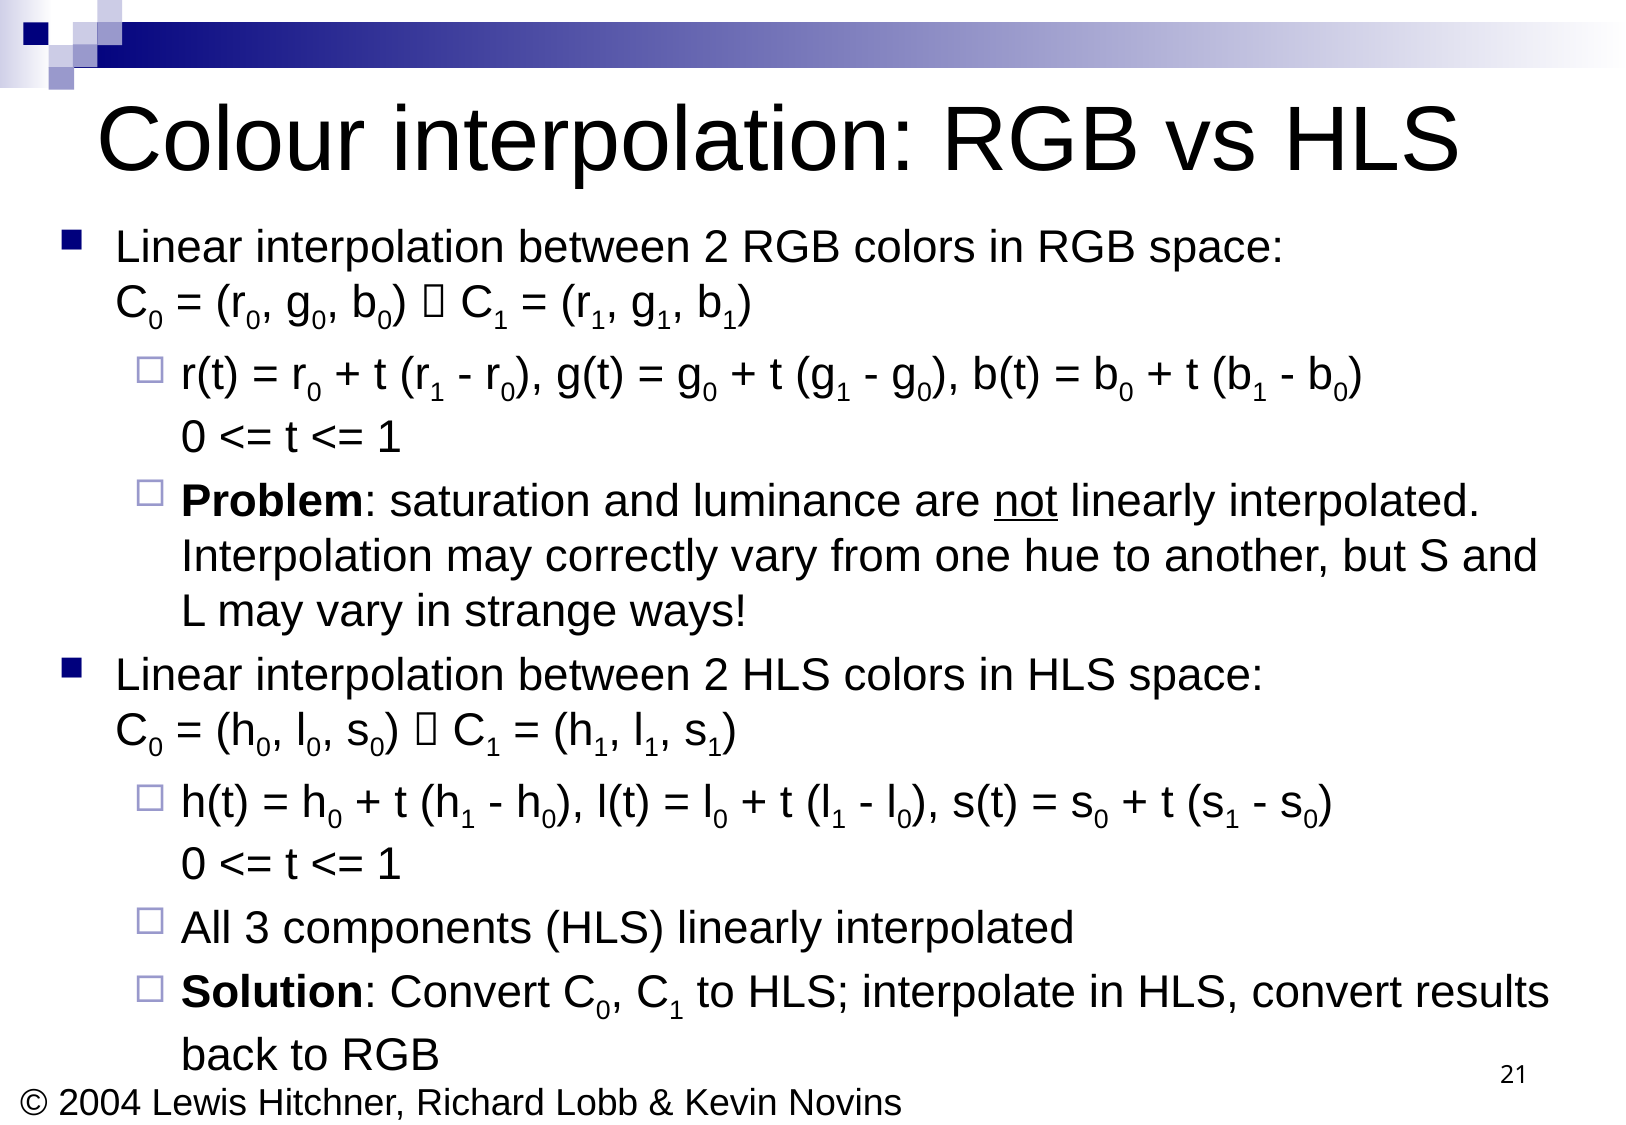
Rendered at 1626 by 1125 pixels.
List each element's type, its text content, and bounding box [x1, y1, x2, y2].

title Colour interpolation: RGB vs HLS [81, 75, 1544, 192]
text_box © 2004 Lewis Hitchner, Richard Lobb & Kevin Novins [5, 1070, 918, 1125]
list Linear interpolation between 2 RGB colors in RGB space: C0 = (r0, g0, b0)  C1 = (r1, g1, b1) r(t) = r0 + t (r1 - r0), g(t) = g0 + t (g1 - g0), b(t) = b0 + t (b1 - b0) 0 <= t <= 1 Problem: saturation and luminance are not linearly interpolated. Interpolation may correctly vary from one hue to another, but S and L may vary in strange ways! Linear interpolation between 2 HLS colors in HLS space: C0 = (h0, l0, s0)  C1 = (h1, l1, s1) h(t) = h0 + t (h1 - h0), l(t) = l0 + t (l1 - l0), s(t) = s0 + t (s1 - s0) 0 <= t <= 1 All 3 components (HLS) linearly interpolated Solution: Convert C0, C1 to HLS; interpolate in HLS, convert results back to RGB [43, 209, 1569, 1054]
slide_number 21 [1164, 1024, 1544, 1101]
